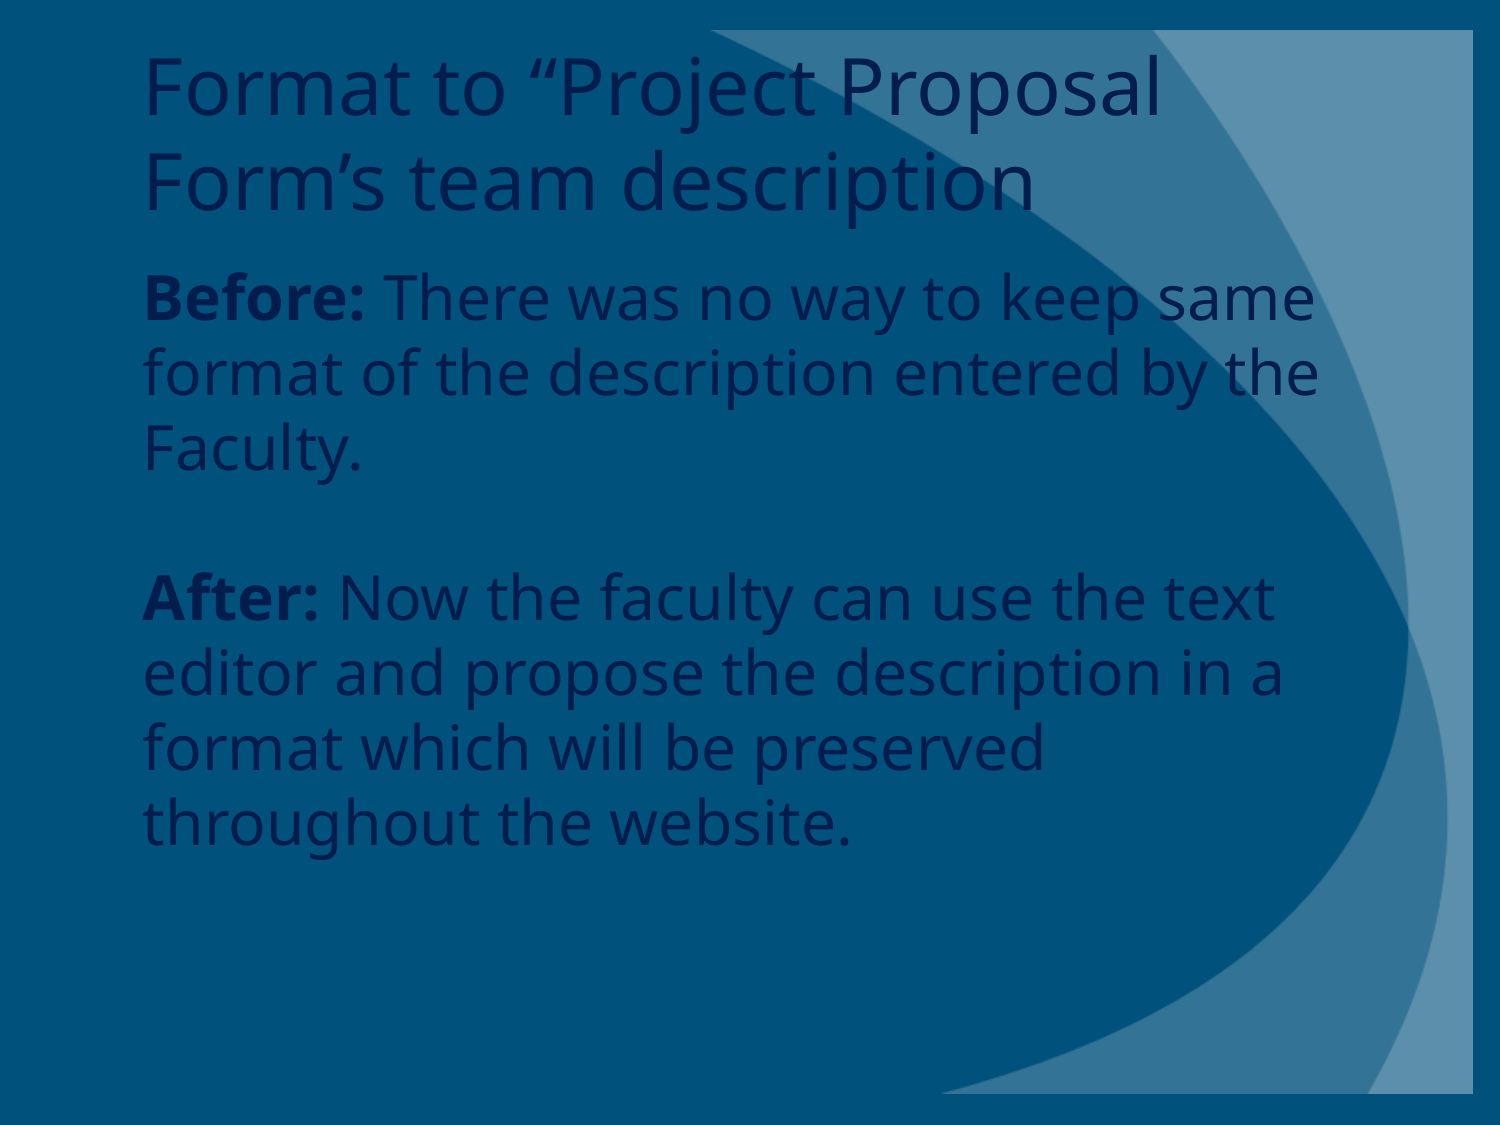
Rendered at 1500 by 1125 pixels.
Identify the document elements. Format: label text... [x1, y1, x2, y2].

list Before: There was no way to keep same format of the description entered by the Faculty. After: Now the faculty can use the text editor and propose the description in a format which will be preserved throughout the website. [127, 250, 1372, 991]
picture [715, 31, 1472, 1093]
title Format to “Project Proposal Form’s team description [127, 62, 1372, 234]
